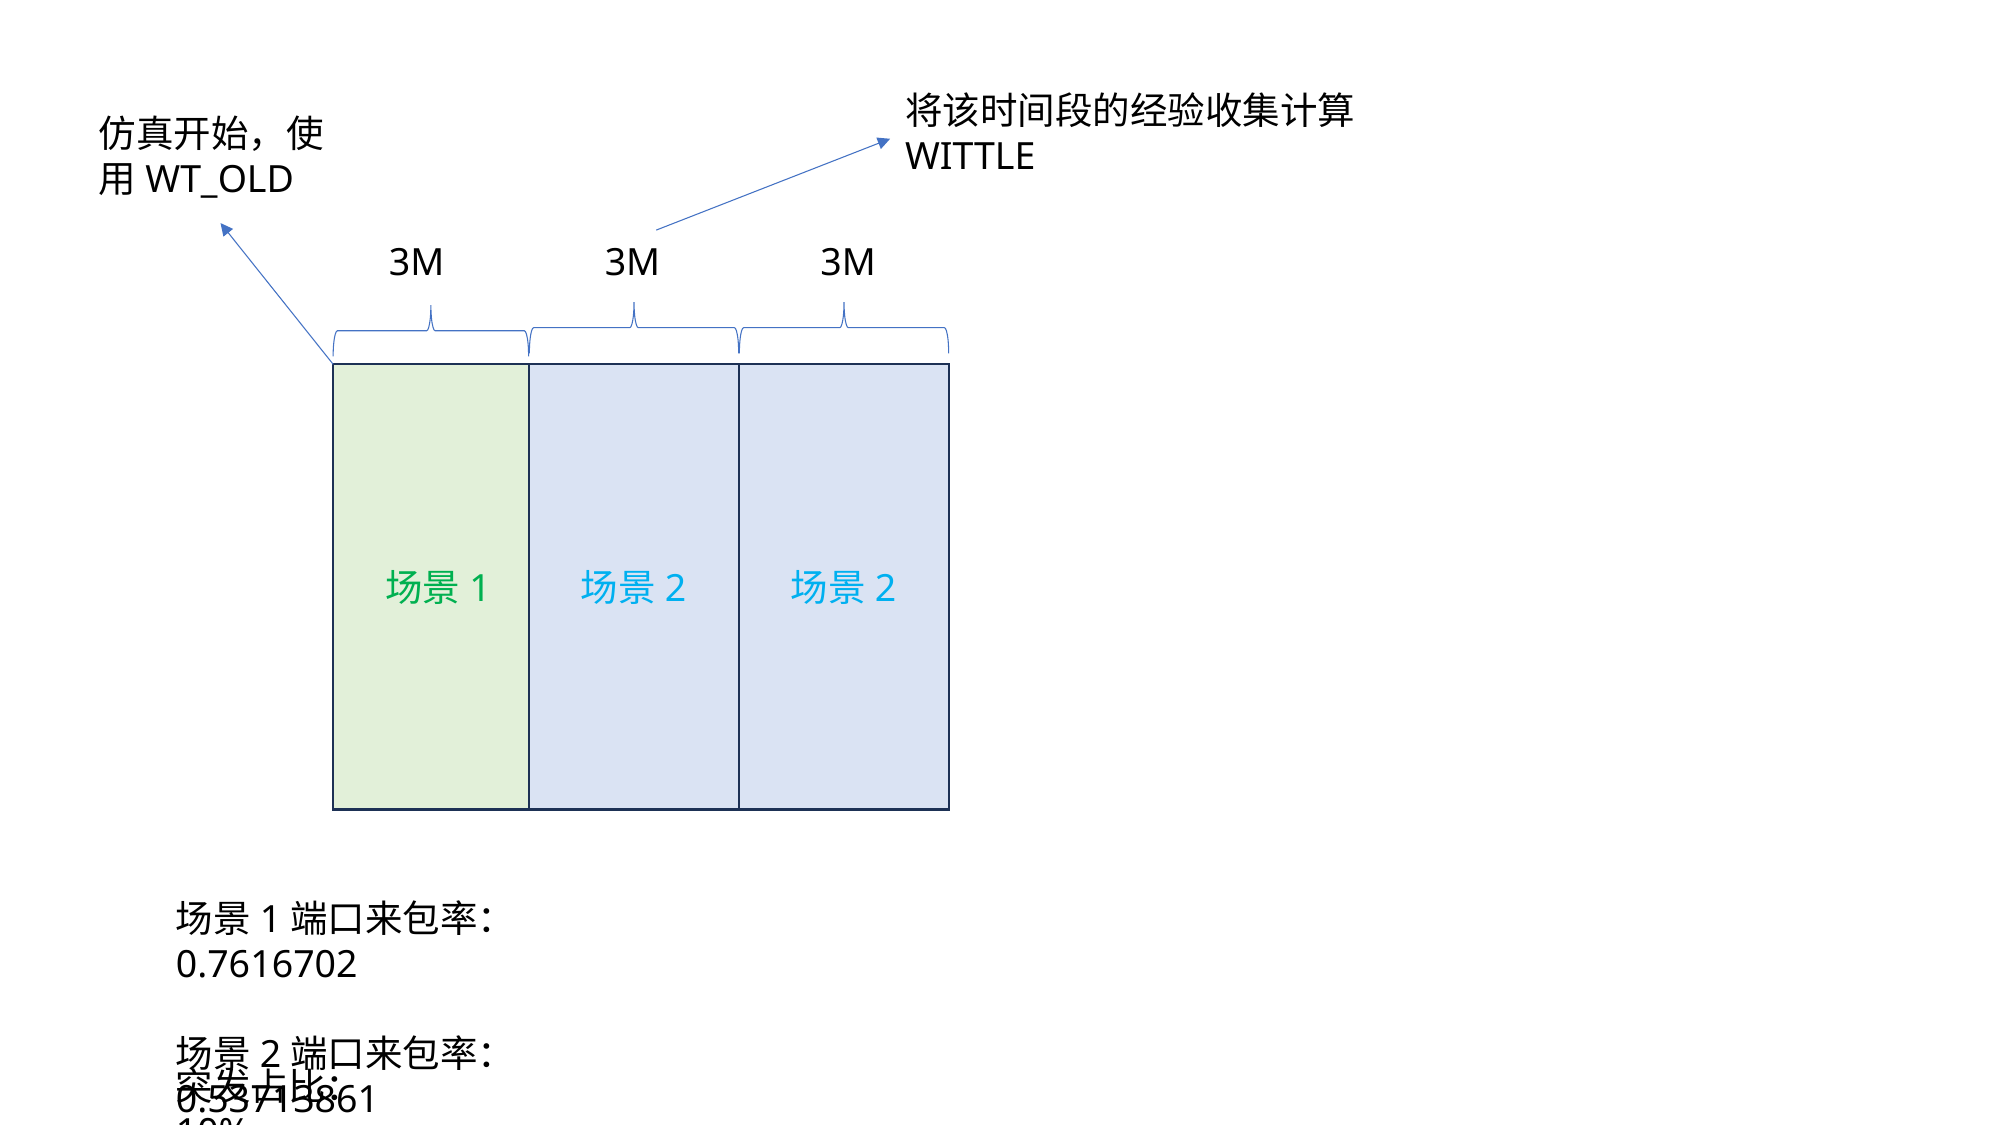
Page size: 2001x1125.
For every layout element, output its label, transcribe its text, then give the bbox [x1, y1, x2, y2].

text_box 场景2 [738, 363, 950, 811]
text_box 3M [589, 230, 723, 290]
text_box 3M [805, 230, 939, 290]
text_box 场景1端口来包率：0.7616702 场景2端口来包率：0.53713861 [160, 887, 711, 1125]
text_box [334, 305, 530, 357]
text_box 场景1 [332, 363, 528, 811]
text_box 仿真开始，使用WT_OLD [84, 102, 357, 208]
text_box 突发占比：10% [160, 1056, 449, 1125]
text_box 场景2 [528, 363, 738, 811]
text_box 将该时间段的经验收集计算WITTLE [890, 79, 1385, 185]
text_box [528, 302, 739, 354]
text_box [656, 138, 891, 230]
text_box [738, 302, 950, 354]
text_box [220, 222, 334, 365]
text_box 3M [374, 230, 507, 290]
